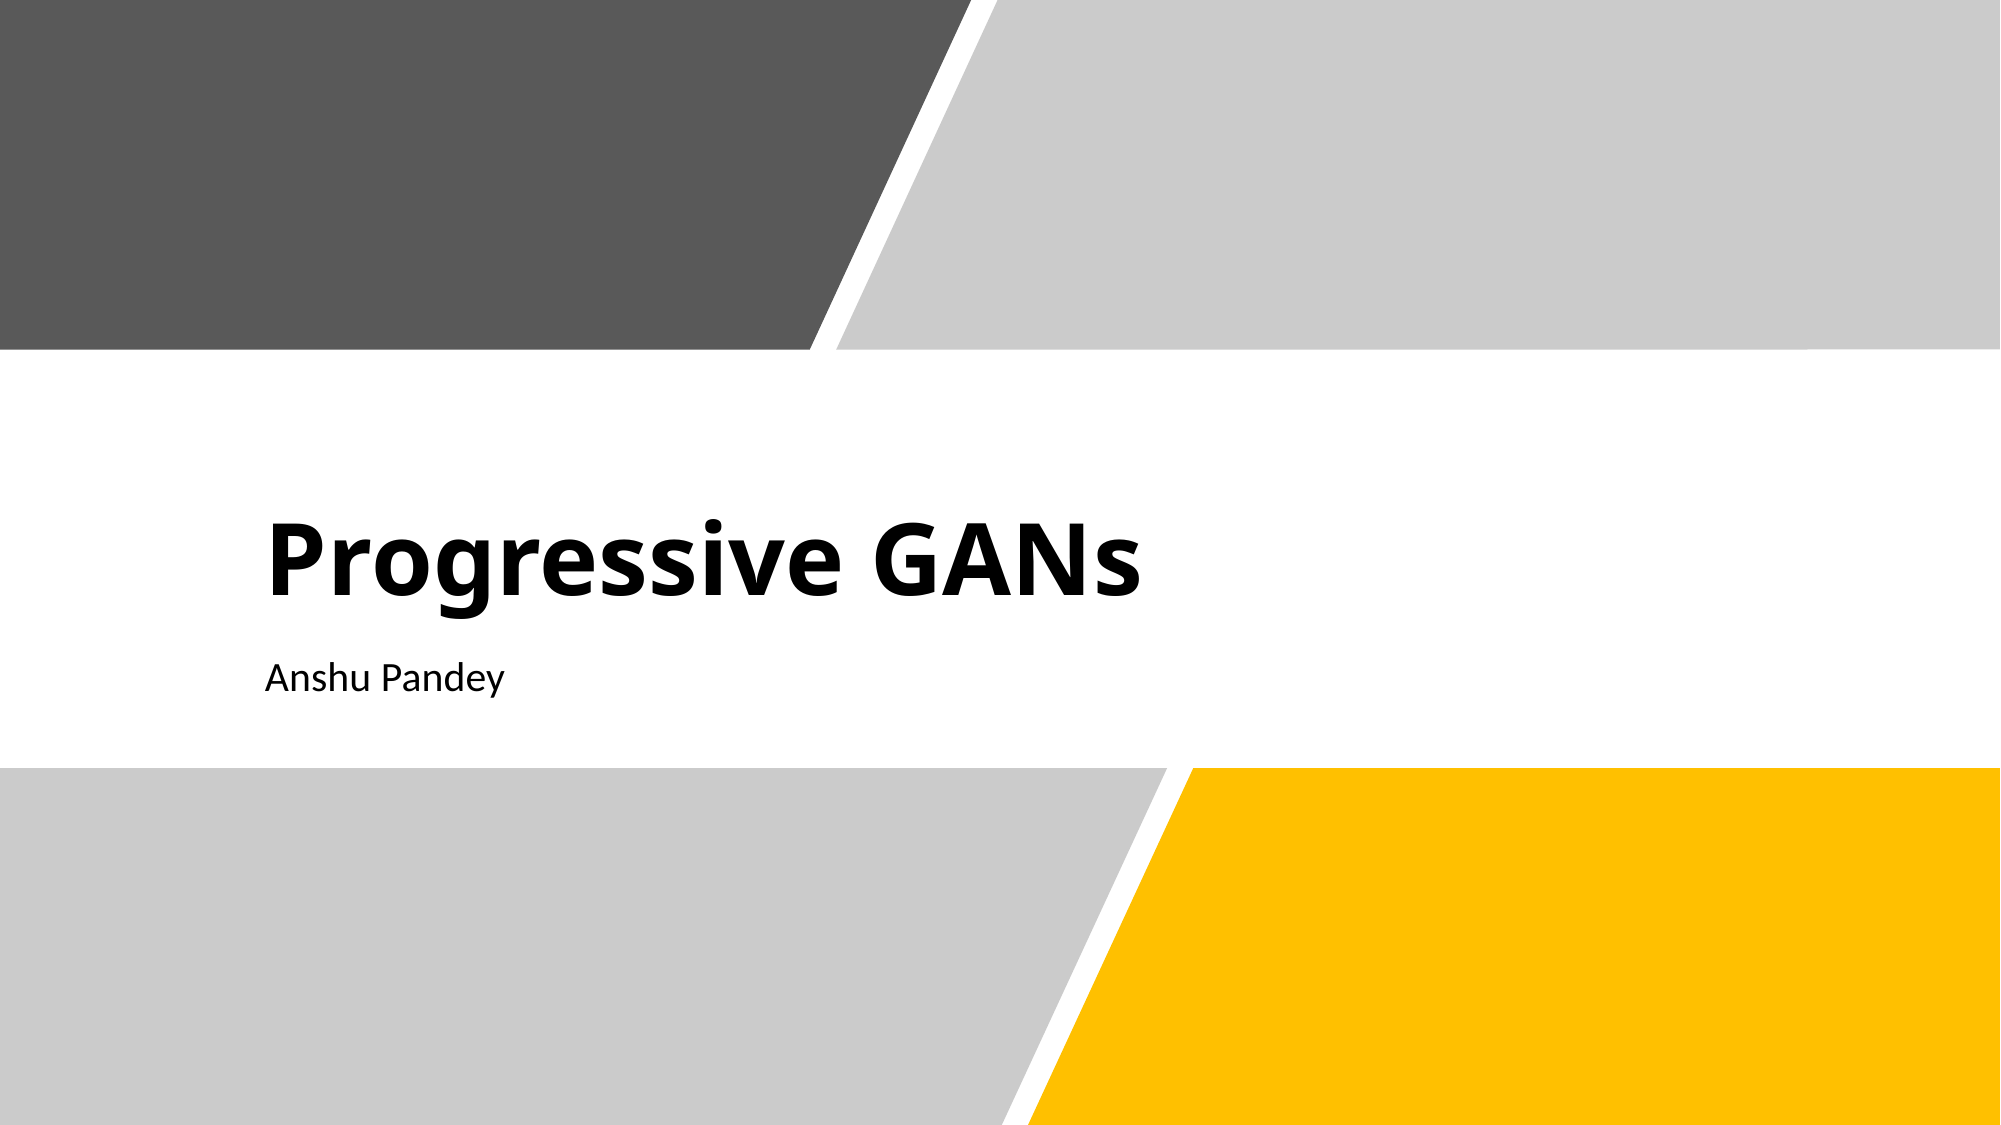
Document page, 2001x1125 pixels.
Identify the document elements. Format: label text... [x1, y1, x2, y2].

text_box [0, 767, 1169, 1125]
subtitle Anshu Pandey [249, 647, 1750, 742]
text_box [1026, 767, 2000, 1125]
text_box [834, 0, 2000, 351]
text_box [0, 0, 973, 351]
text_box [1007, 767, 1192, 1125]
title Progressive GANs [249, 368, 1750, 625]
